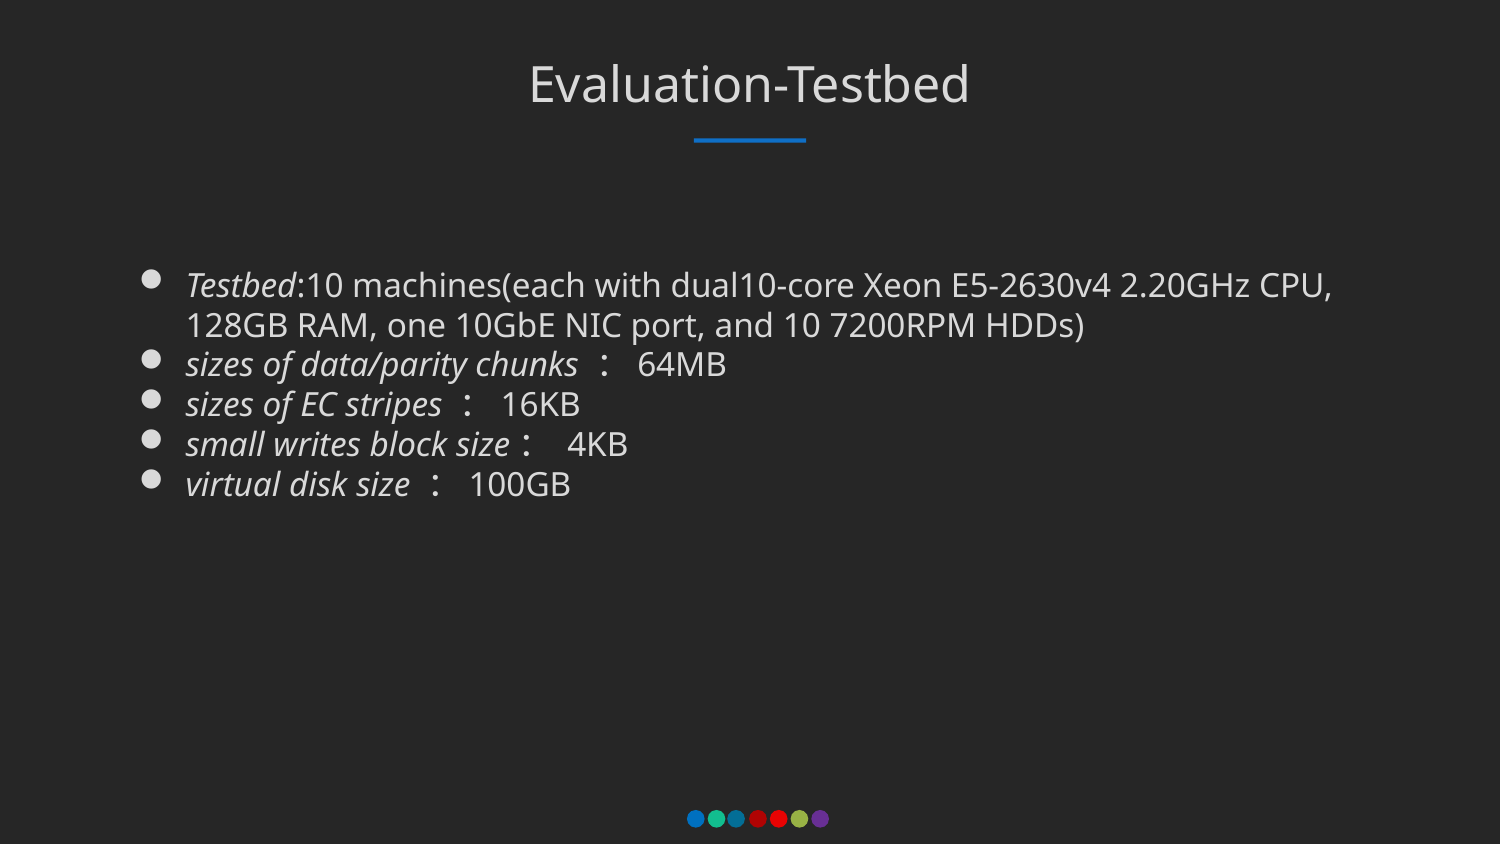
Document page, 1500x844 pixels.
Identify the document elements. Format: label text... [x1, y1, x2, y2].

text_box [692, 136, 808, 145]
text_box Evaluation-Testbed [513, 44, 987, 120]
text_box Testbed:10 machines(each with dual10-core Xeon E5-2630v4 2.20GHz CPU, 128GB RAM, one 10GbE NIC port, and 10 7200RPM HDDs) sizes of data/parity chunks ：64MB sizes of EC stripes ：16KB small writes block size： 4KB virtual disk size ：100GB [123, 256, 1365, 511]
